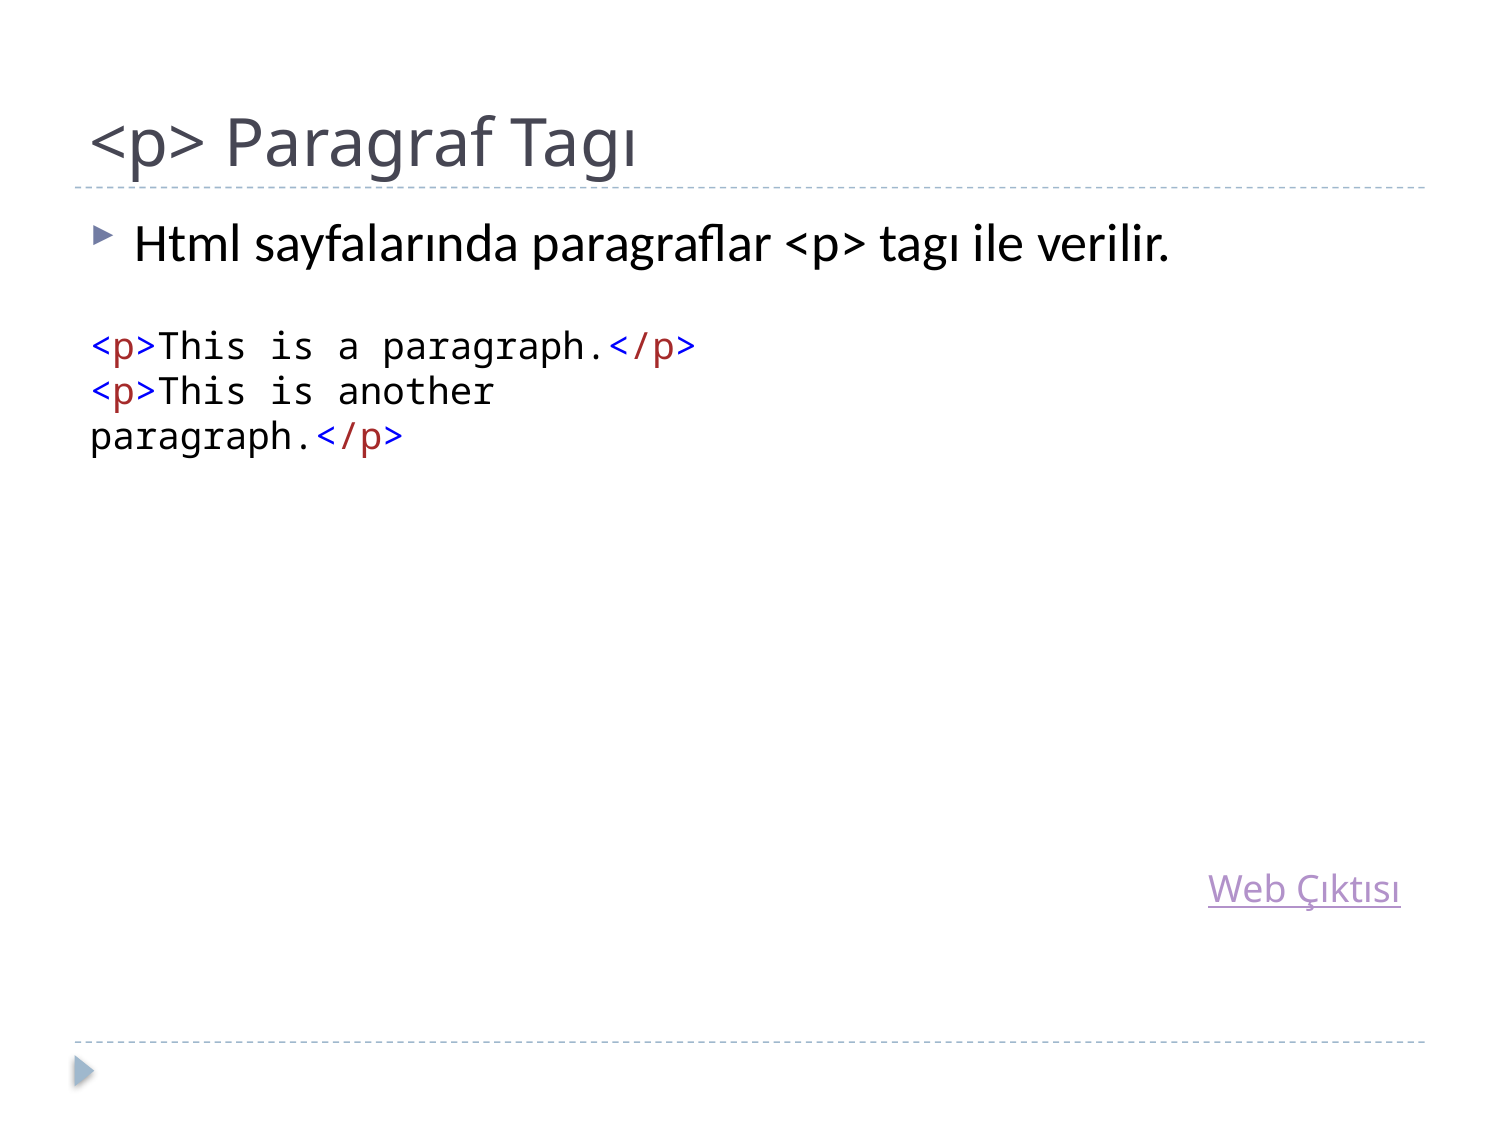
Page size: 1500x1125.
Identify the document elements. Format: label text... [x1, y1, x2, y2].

list Html sayfalarında paragraflar <p> tagı ile verilir. [75, 200, 1425, 1010]
title <p> Paragraf Tagı [75, 24, 1425, 188]
text_box Web Çıktısı [1193, 857, 1416, 924]
text_box <p>This is a paragraph.</p> <p>This is another paragraph.</p> [74, 314, 825, 465]
